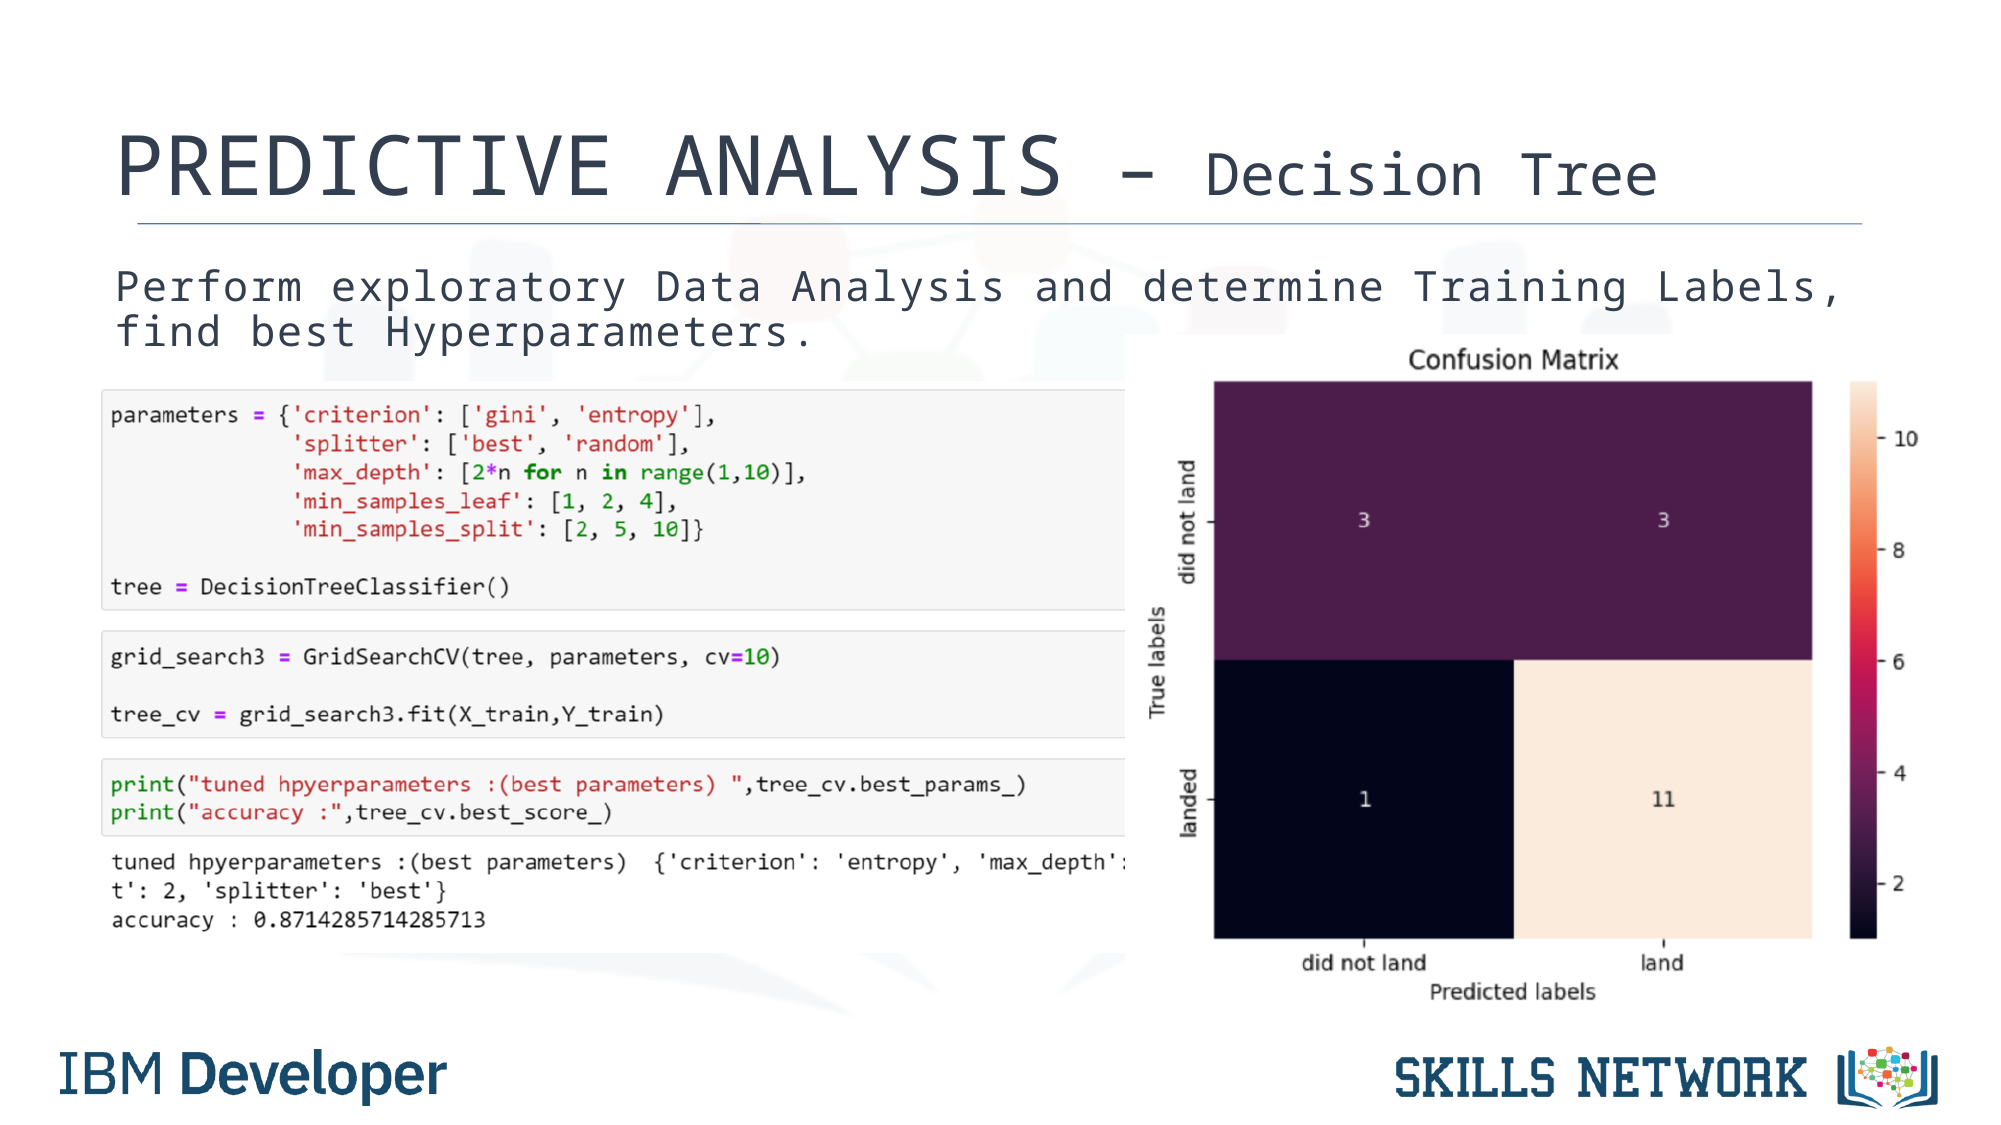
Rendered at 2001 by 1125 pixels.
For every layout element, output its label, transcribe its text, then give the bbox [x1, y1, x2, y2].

picture [55, 1045, 459, 1108]
text_box Perform exploratory Data Analysis and determine Training Labels, find best Hyperparameters. [99, 257, 1900, 381]
picture [94, 334, 1938, 1025]
title PREDICTIVE ANALYSIS – Decision Tree [99, 59, 1906, 278]
picture [1390, 1045, 1945, 1111]
